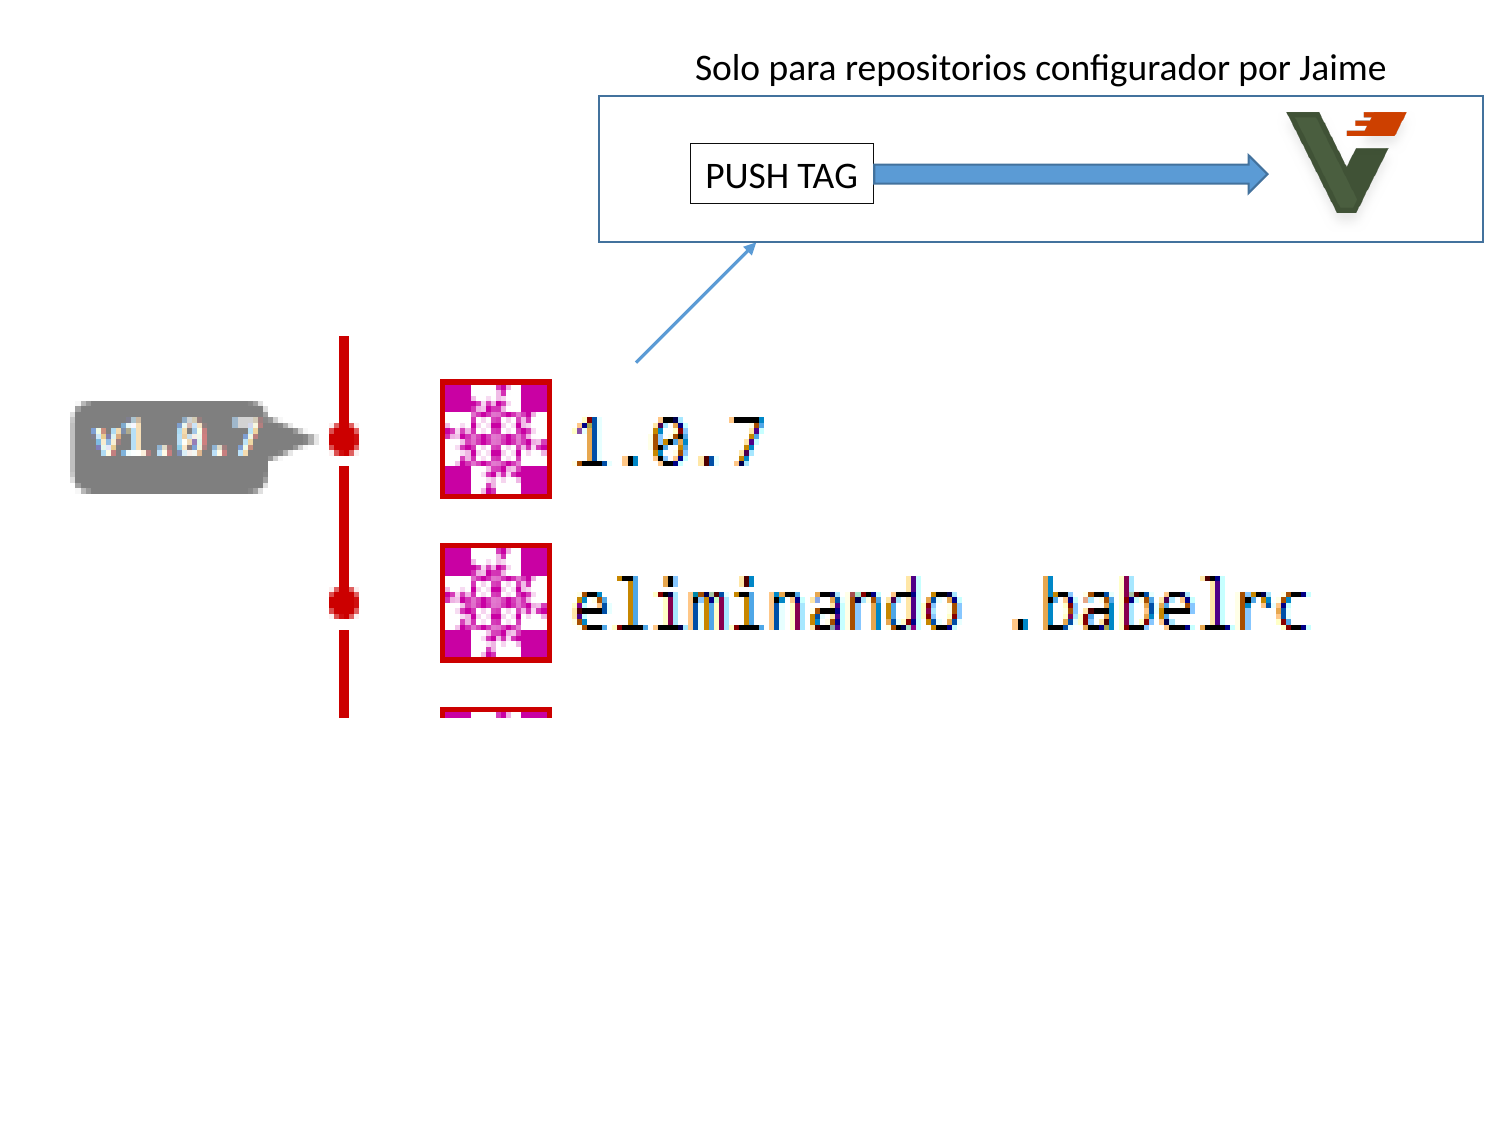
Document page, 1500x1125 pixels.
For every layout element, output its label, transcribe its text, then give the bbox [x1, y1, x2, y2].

picture [0, 336, 1484, 718]
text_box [635, 242, 757, 363]
text_box Solo para repositorios configurador por Jaime [680, 35, 1403, 96]
text_box [598, 95, 1238, 243]
text_box [1453, 95, 1484, 243]
picture [1238, 48, 1453, 262]
